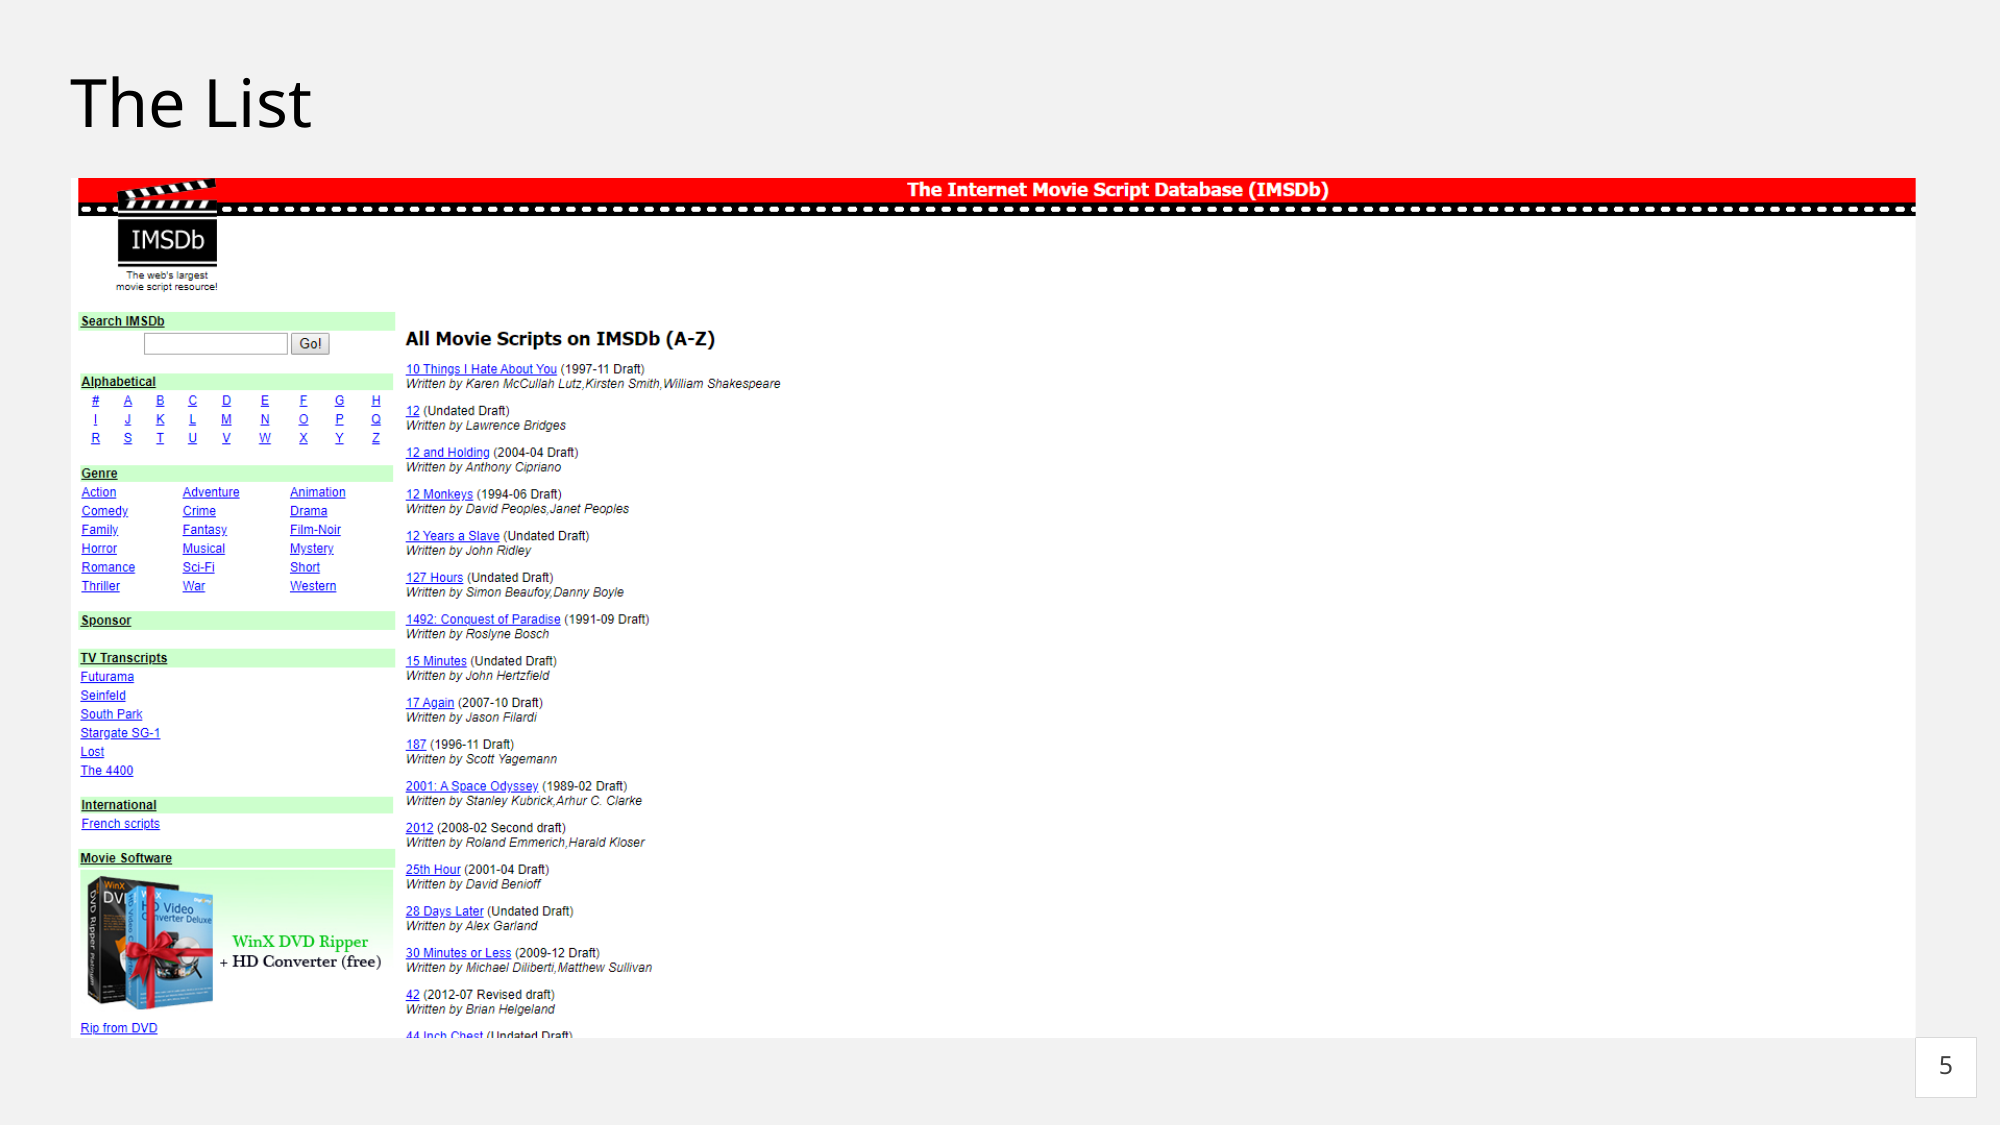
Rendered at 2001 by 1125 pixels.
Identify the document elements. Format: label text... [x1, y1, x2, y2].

picture [70, 178, 1916, 1038]
slide_number 5 [1915, 1037, 1977, 1098]
title The List [70, 70, 1932, 142]
